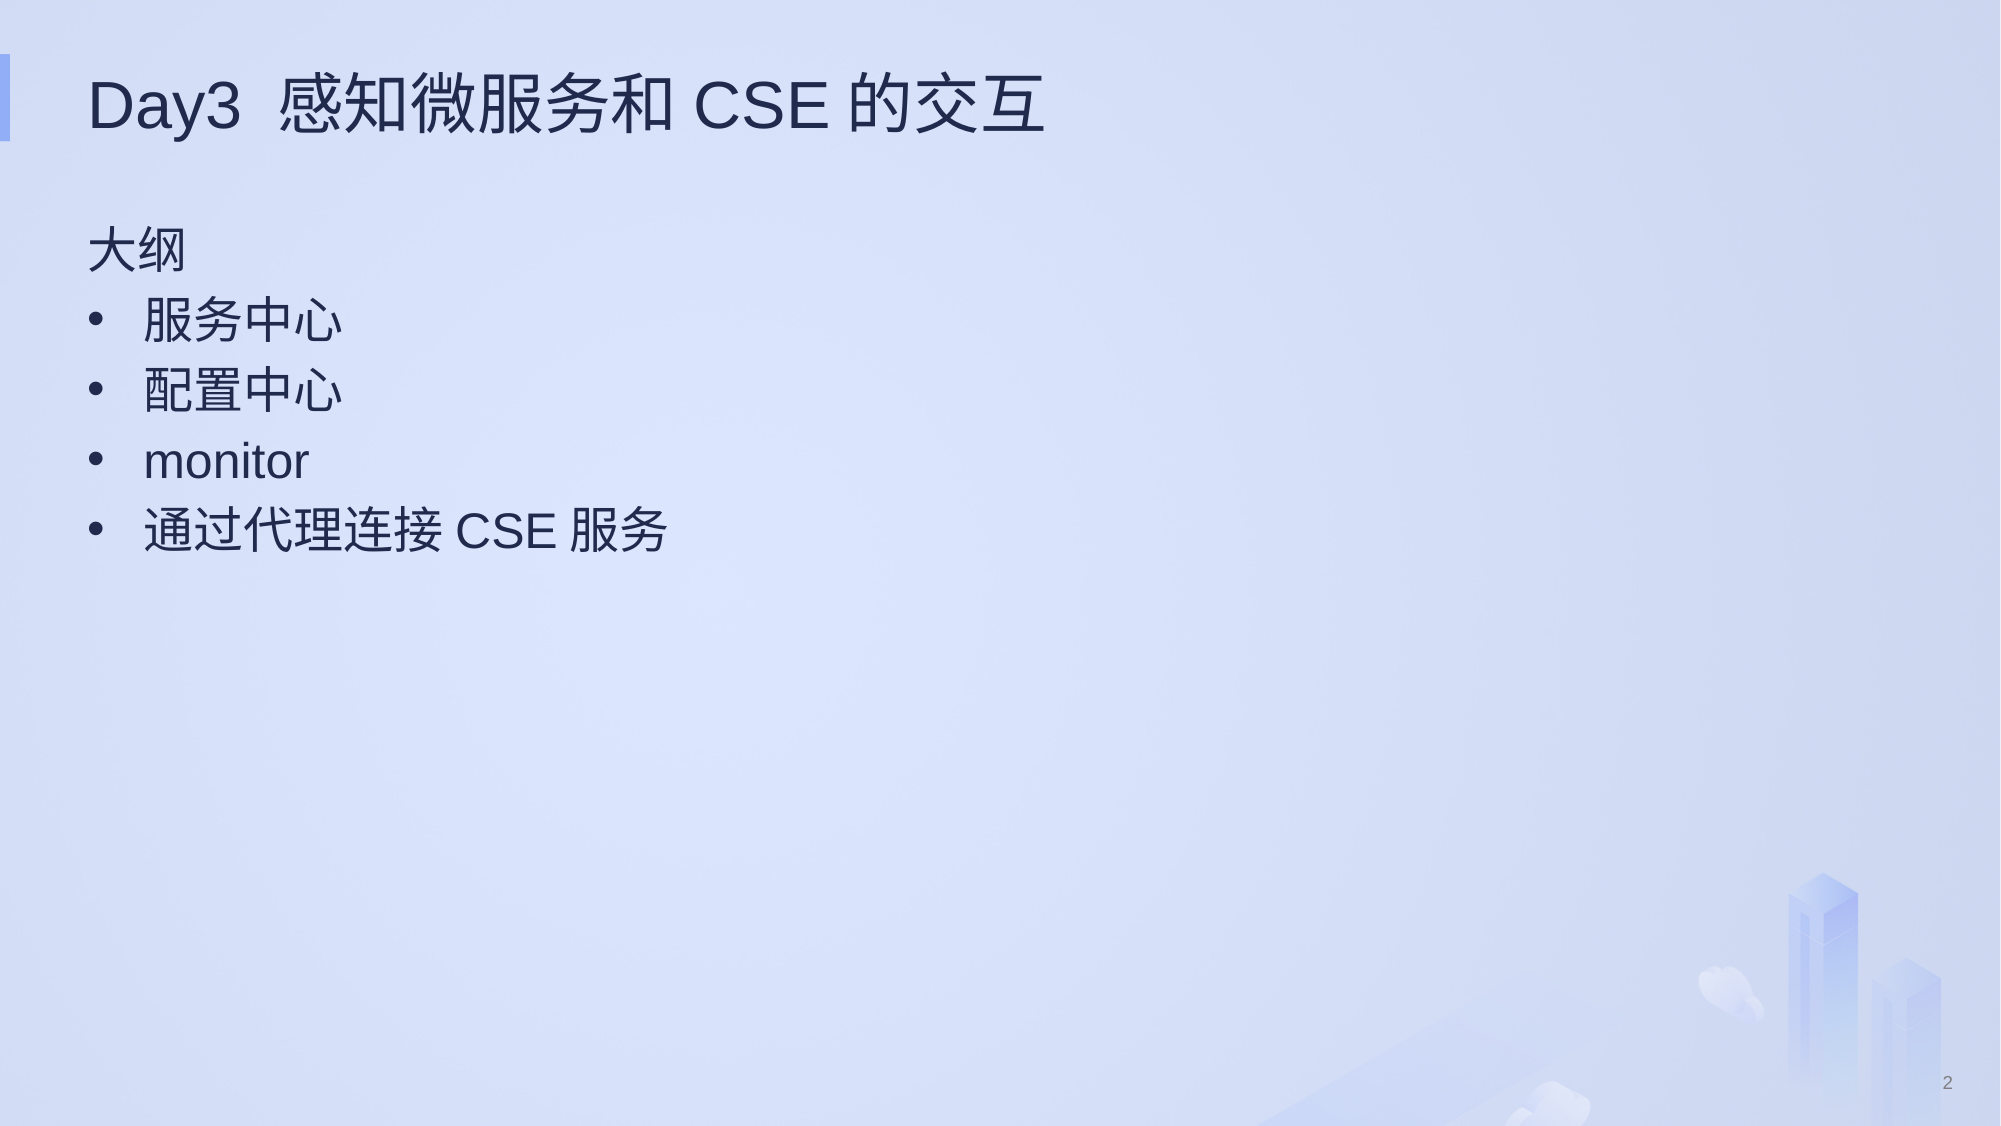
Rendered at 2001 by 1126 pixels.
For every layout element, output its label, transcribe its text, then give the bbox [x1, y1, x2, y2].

picture [0, 0, 2001, 1126]
subtitle 大纲 服务中心 配置中心 monitor 通过代理连接CSE服务 [66, 208, 1934, 1034]
title Day3 感知微服务和CSE的交互 [66, 53, 1934, 150]
